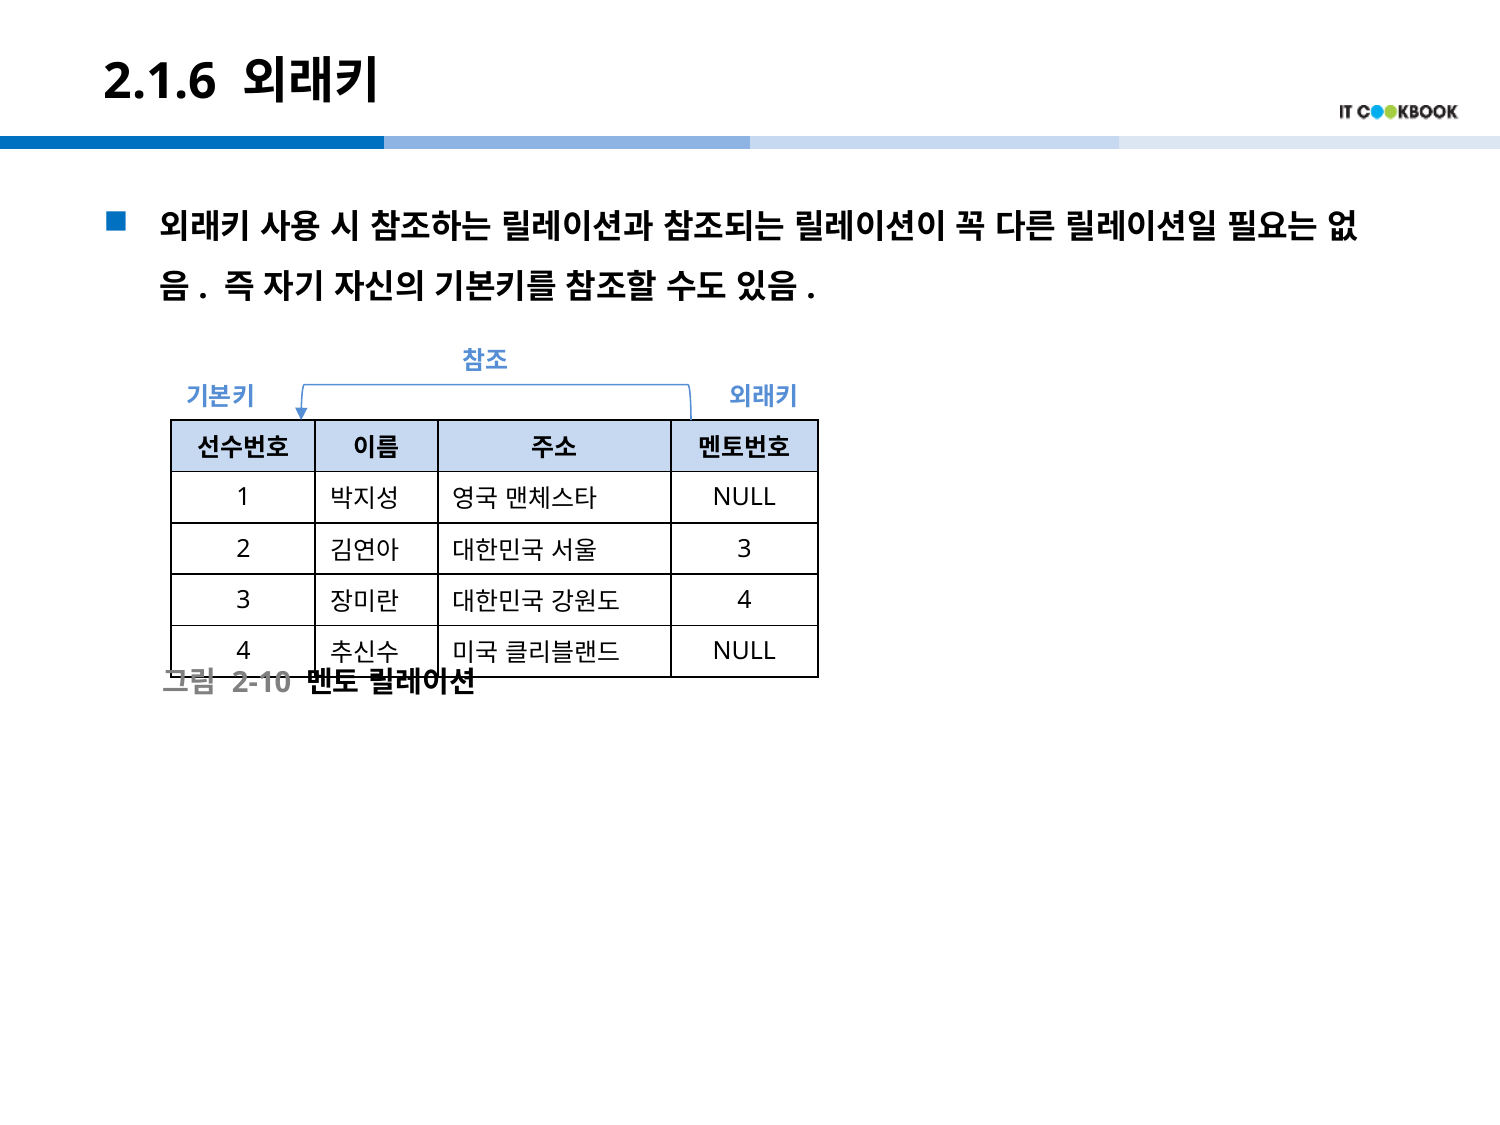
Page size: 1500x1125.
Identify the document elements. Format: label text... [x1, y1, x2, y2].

text_box 외래키 [714, 372, 922, 418]
table_cell 1 [172, 472, 314, 522]
title 2.1.6 외래키 [88, 32, 1330, 124]
table_header 멘토번호 [672, 421, 817, 471]
list 외래키 사용 시 참조하는 릴레이션과 참조되는 릴레이션이 꼭 다른 릴레이션일 필요는 없음. 즉 자기 자신의 기본키를 참조할 수도 있음. [88, 177, 1412, 1077]
table_cell 4 [172, 626, 314, 656]
table_cell 장미란 [316, 575, 437, 625]
table_cell NULL [672, 472, 817, 522]
table_cell 3 [172, 575, 314, 625]
text_box [295, 383, 692, 421]
text_box 그림 2-10 멘토 릴레이션 [147, 656, 455, 705]
table_cell 2 [172, 524, 314, 573]
text_box 참조 [448, 337, 655, 383]
table_cell NULL [672, 626, 817, 676]
table_cell 미국 클리블랜드 [439, 626, 670, 676]
table_cell 추신수 [316, 626, 437, 656]
table_cell 대한민국 서울 [439, 524, 670, 573]
text_box 기본키 [171, 372, 378, 418]
table_cell 대한민국 강원도 [439, 575, 670, 625]
table_cell 3 [672, 524, 817, 573]
picture [1340, 105, 1459, 120]
table_header 주소 [439, 421, 670, 471]
table_cell 김연아 [316, 524, 437, 573]
table_header 선수번호 [172, 421, 314, 471]
table_header 이름 [316, 421, 437, 471]
table_cell 4 [672, 575, 817, 625]
table_cell 박지성 [316, 472, 437, 522]
table_cell 영국 맨체스타 [439, 472, 670, 522]
